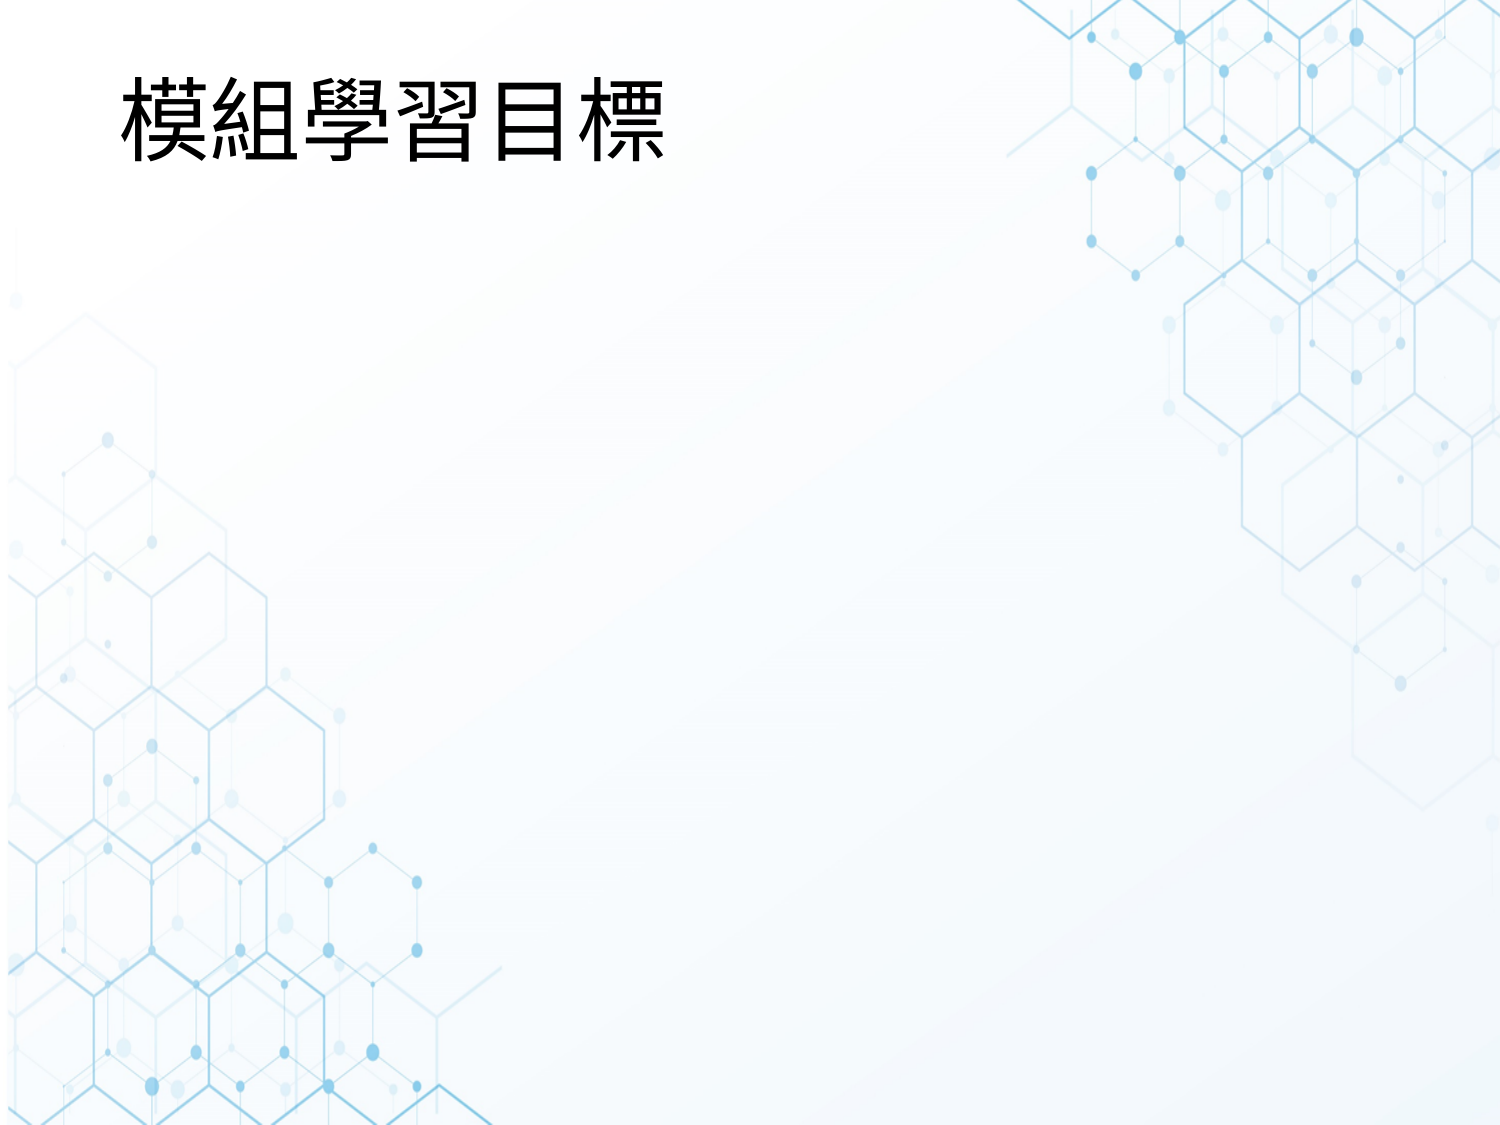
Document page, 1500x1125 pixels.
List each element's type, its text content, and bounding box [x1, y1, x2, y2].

picture [0, 0, 1500, 1125]
title 模組學習目標 [103, 59, 1397, 189]
